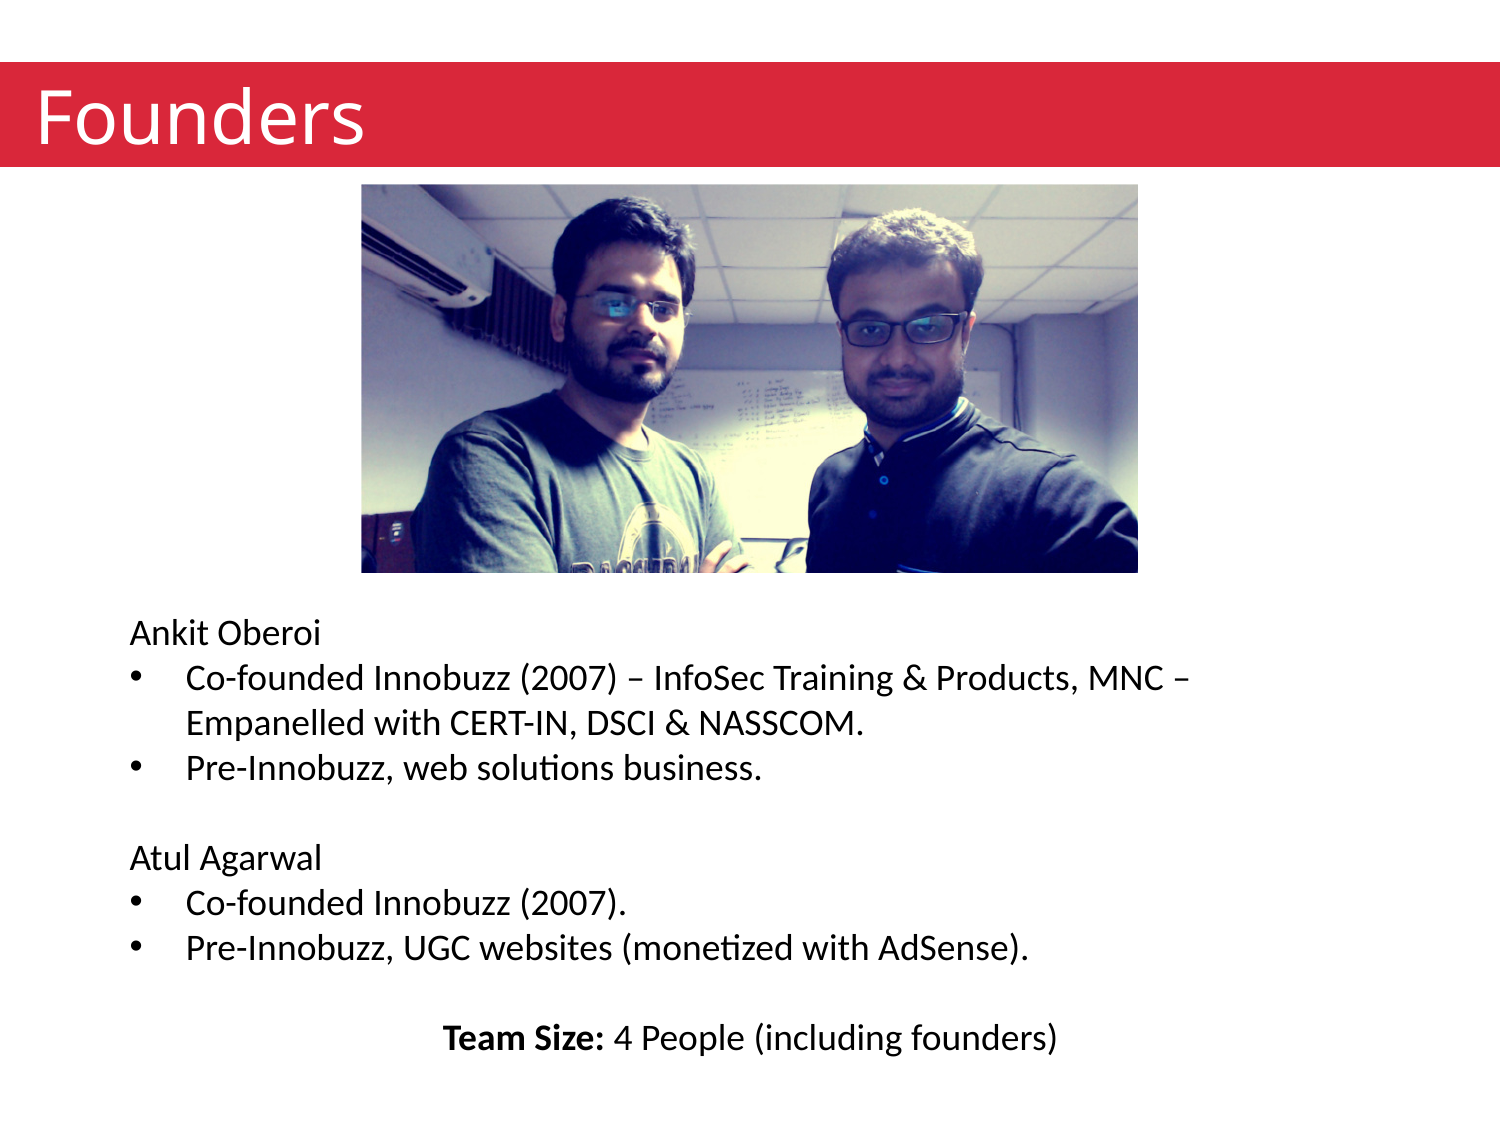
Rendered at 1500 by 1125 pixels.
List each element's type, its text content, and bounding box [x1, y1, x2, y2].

text_box Founders [0, 62, 1500, 167]
picture [361, 184, 1138, 573]
text_box Ankit Oberoi Co-founded Innobuzz (2007) – InfoSec Training & Products, MNC – Empanelled with CERT-IN, DSCI & NASSCOM. Pre-Innobuzz, web solutions business. Atul Agarwal Co-founded Innobuzz (2007). Pre-Innobuzz, UGC websites (monetized with AdSense). Team Size: 4 People (including founders) [114, 600, 1387, 1066]
